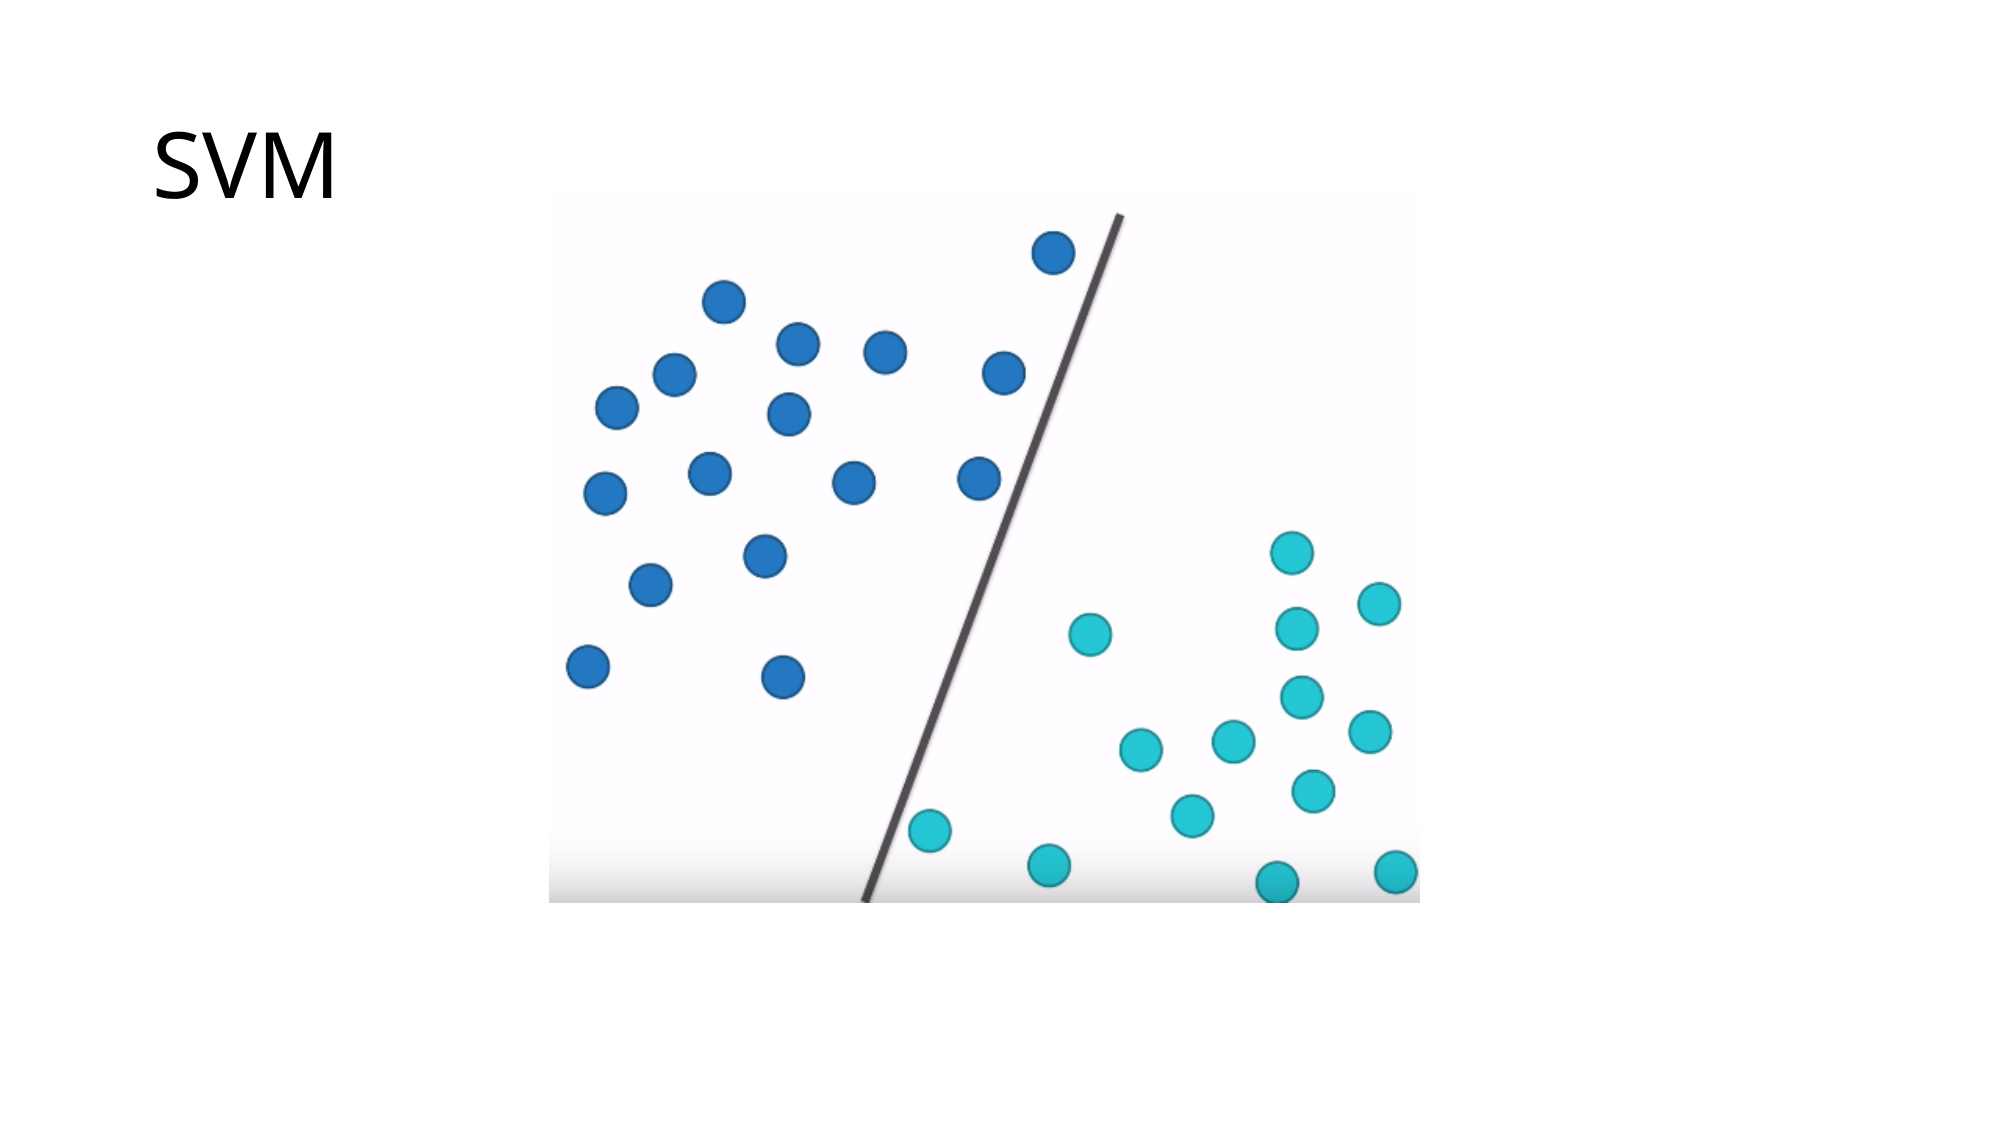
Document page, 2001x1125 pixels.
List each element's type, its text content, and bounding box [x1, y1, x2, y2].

title SVM [137, 59, 1863, 278]
picture [549, 194, 1420, 903]
